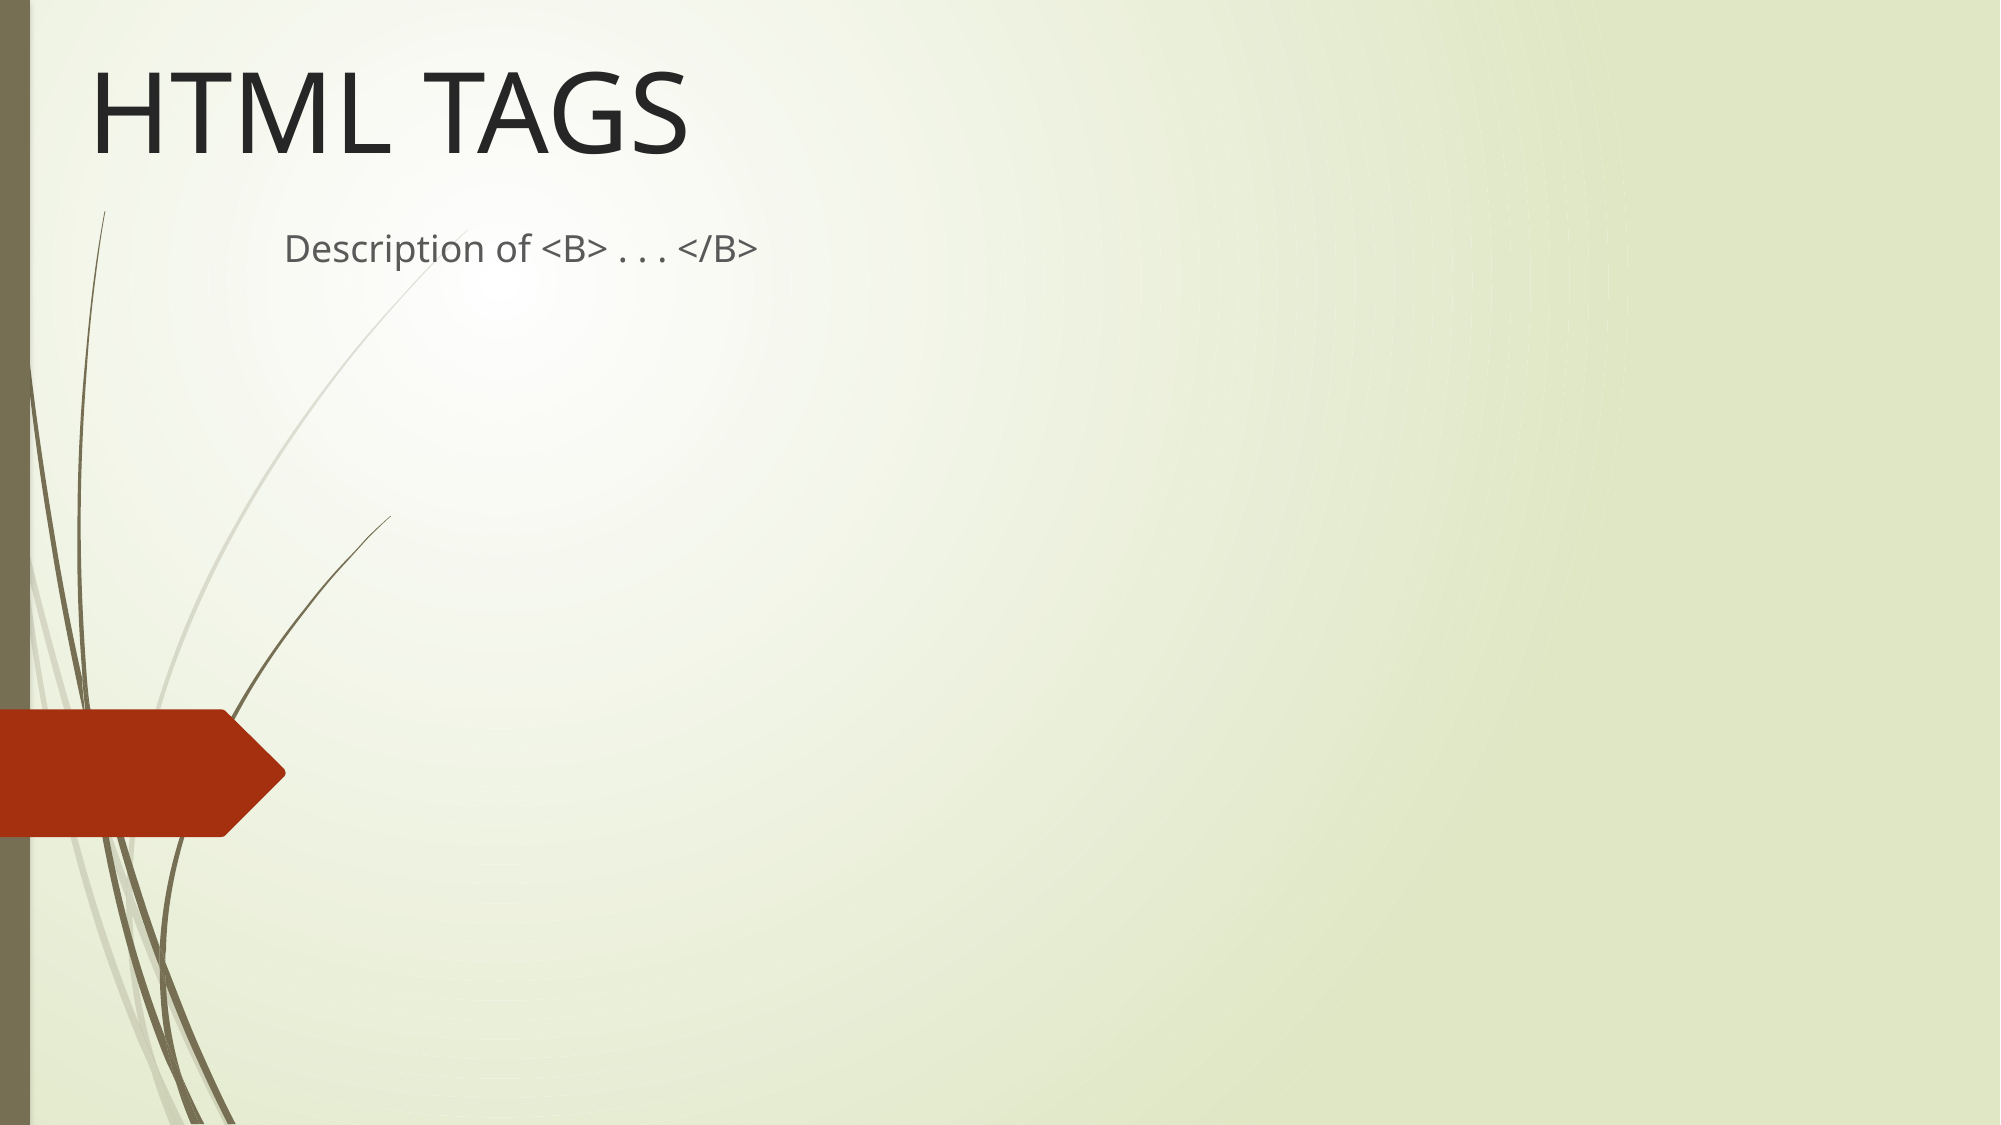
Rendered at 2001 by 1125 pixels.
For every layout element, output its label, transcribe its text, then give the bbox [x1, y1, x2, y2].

subtitle Description of <B> . . . </B> [268, 217, 1957, 840]
title HTML TAGS [72, 22, 1535, 184]
